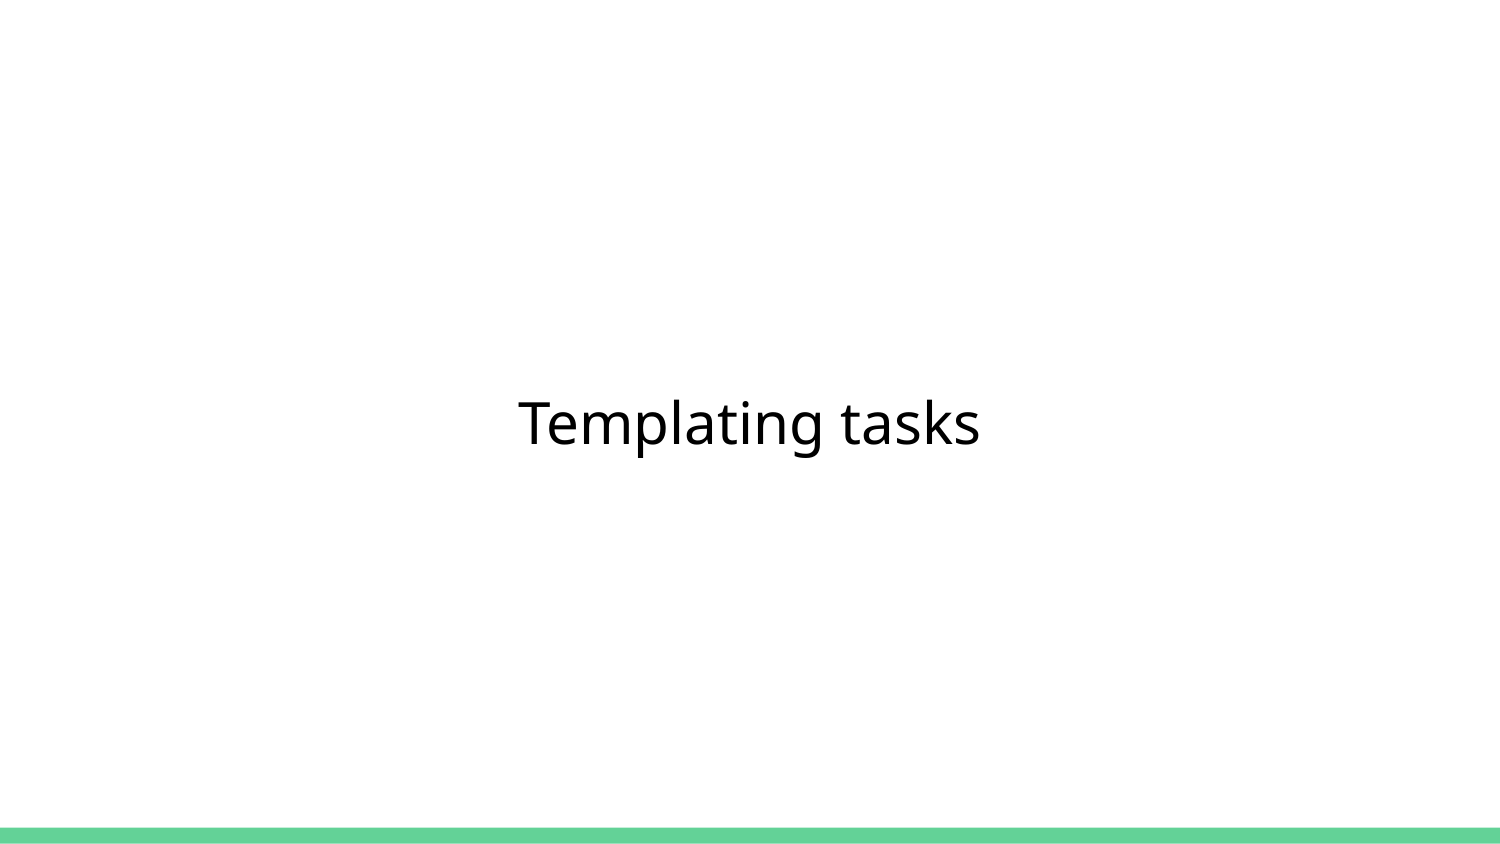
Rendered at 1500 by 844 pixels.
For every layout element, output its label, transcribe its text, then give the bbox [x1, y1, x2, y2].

title Templating tasks [161, 370, 1339, 473]
